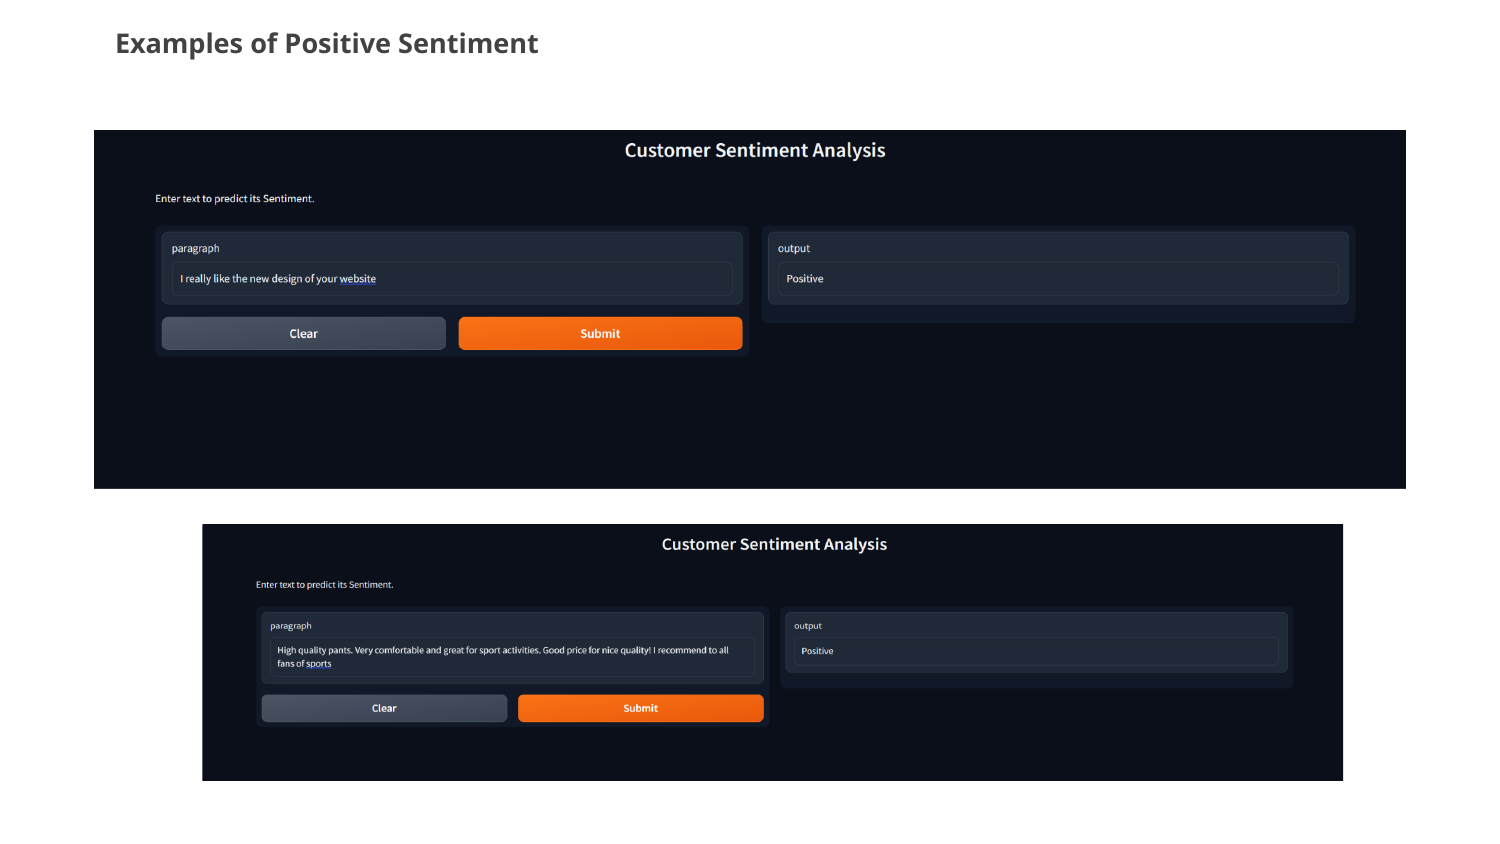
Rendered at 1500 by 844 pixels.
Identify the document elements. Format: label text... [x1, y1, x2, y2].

picture [93, 130, 1407, 490]
picture [201, 523, 1344, 781]
text_box Examples of Positive Sentiment [100, 11, 928, 66]
